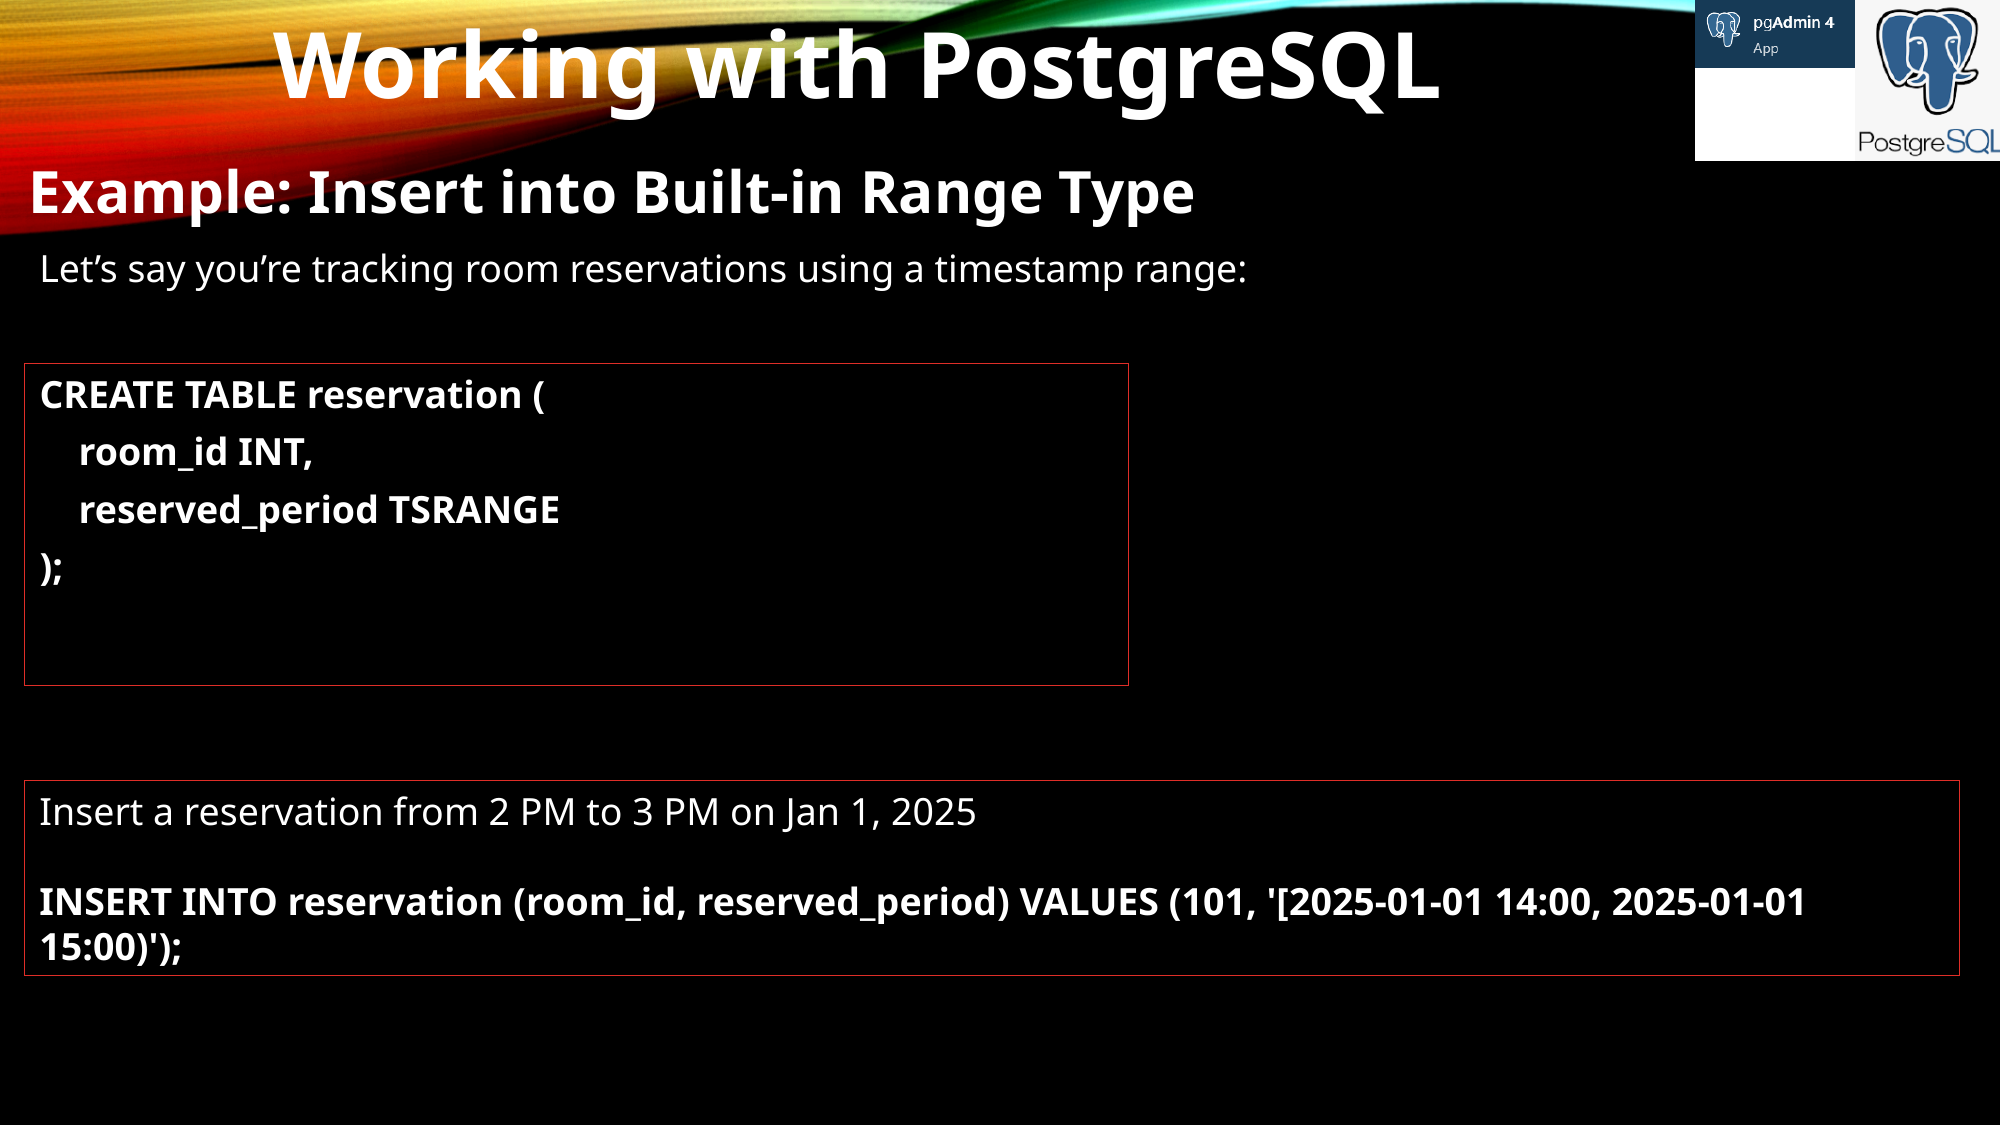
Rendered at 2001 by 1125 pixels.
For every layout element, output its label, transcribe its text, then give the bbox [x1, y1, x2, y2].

text_box Insert a reservation from 2 PM to 3 PM on Jan 1, 2025 INSERT INTO reservation (room_id, reserved_period) VALUES (101, '[2025-01-01 14:00, 2025-01-01 15:00)'); [24, 780, 1960, 976]
text_box Let’s say you’re tracking room reservations using a timestamp range: [24, 237, 1694, 298]
text_box Example: Insert into Built-in Range Type [14, 147, 1694, 233]
text_box Working with PostgreSQL [0, 0, 1694, 125]
picture [0, 0, 2000, 237]
text_box CREATE TABLE reservation ( room_id INT, reserved_period TSRANGE ); [24, 363, 1129, 686]
